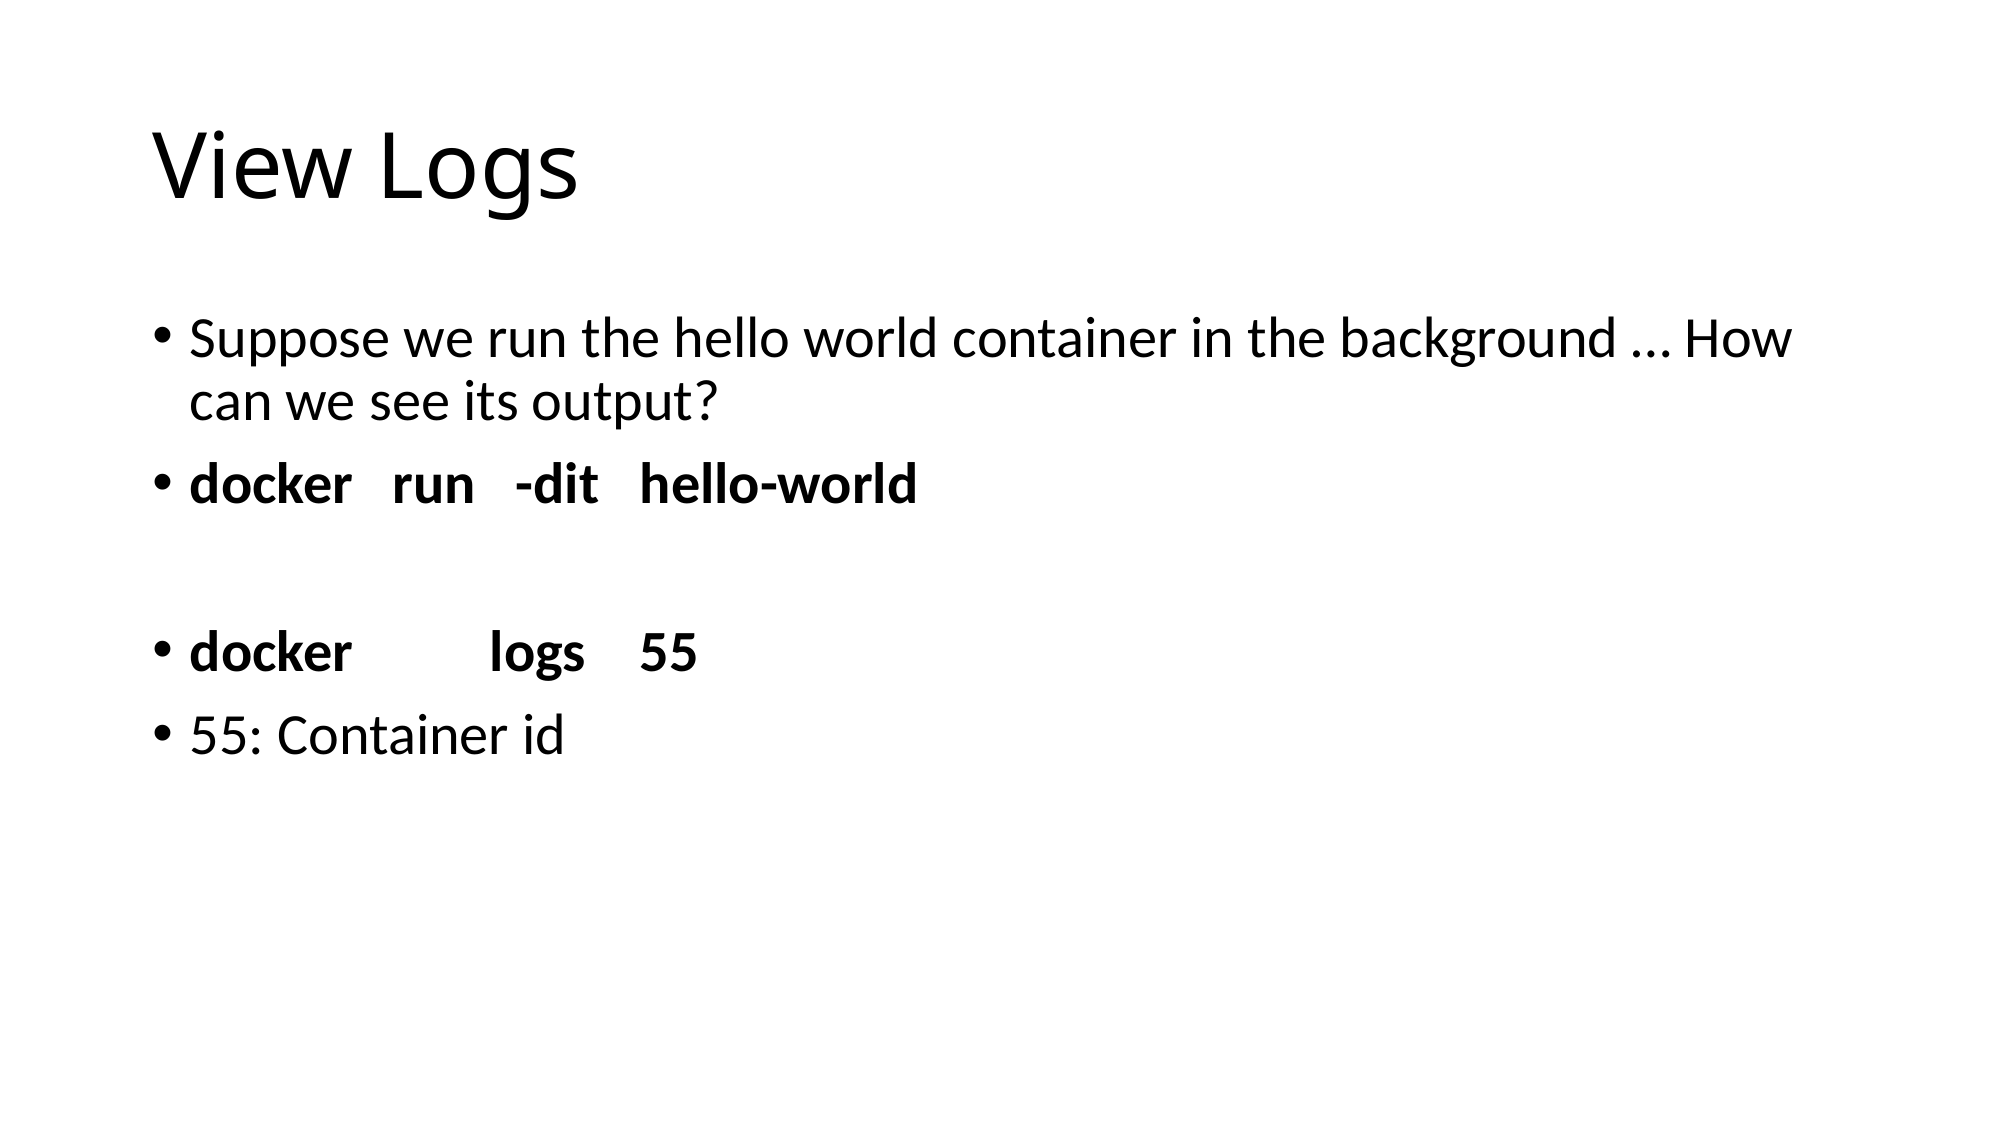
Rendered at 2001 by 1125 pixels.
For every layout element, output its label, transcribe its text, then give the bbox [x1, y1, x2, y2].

list Suppose we run the hello world container in the background … How can we see its output? docker run -dit hello-world docker logs 55 55: Container id [137, 299, 1863, 1014]
title View Logs [137, 59, 1863, 278]
